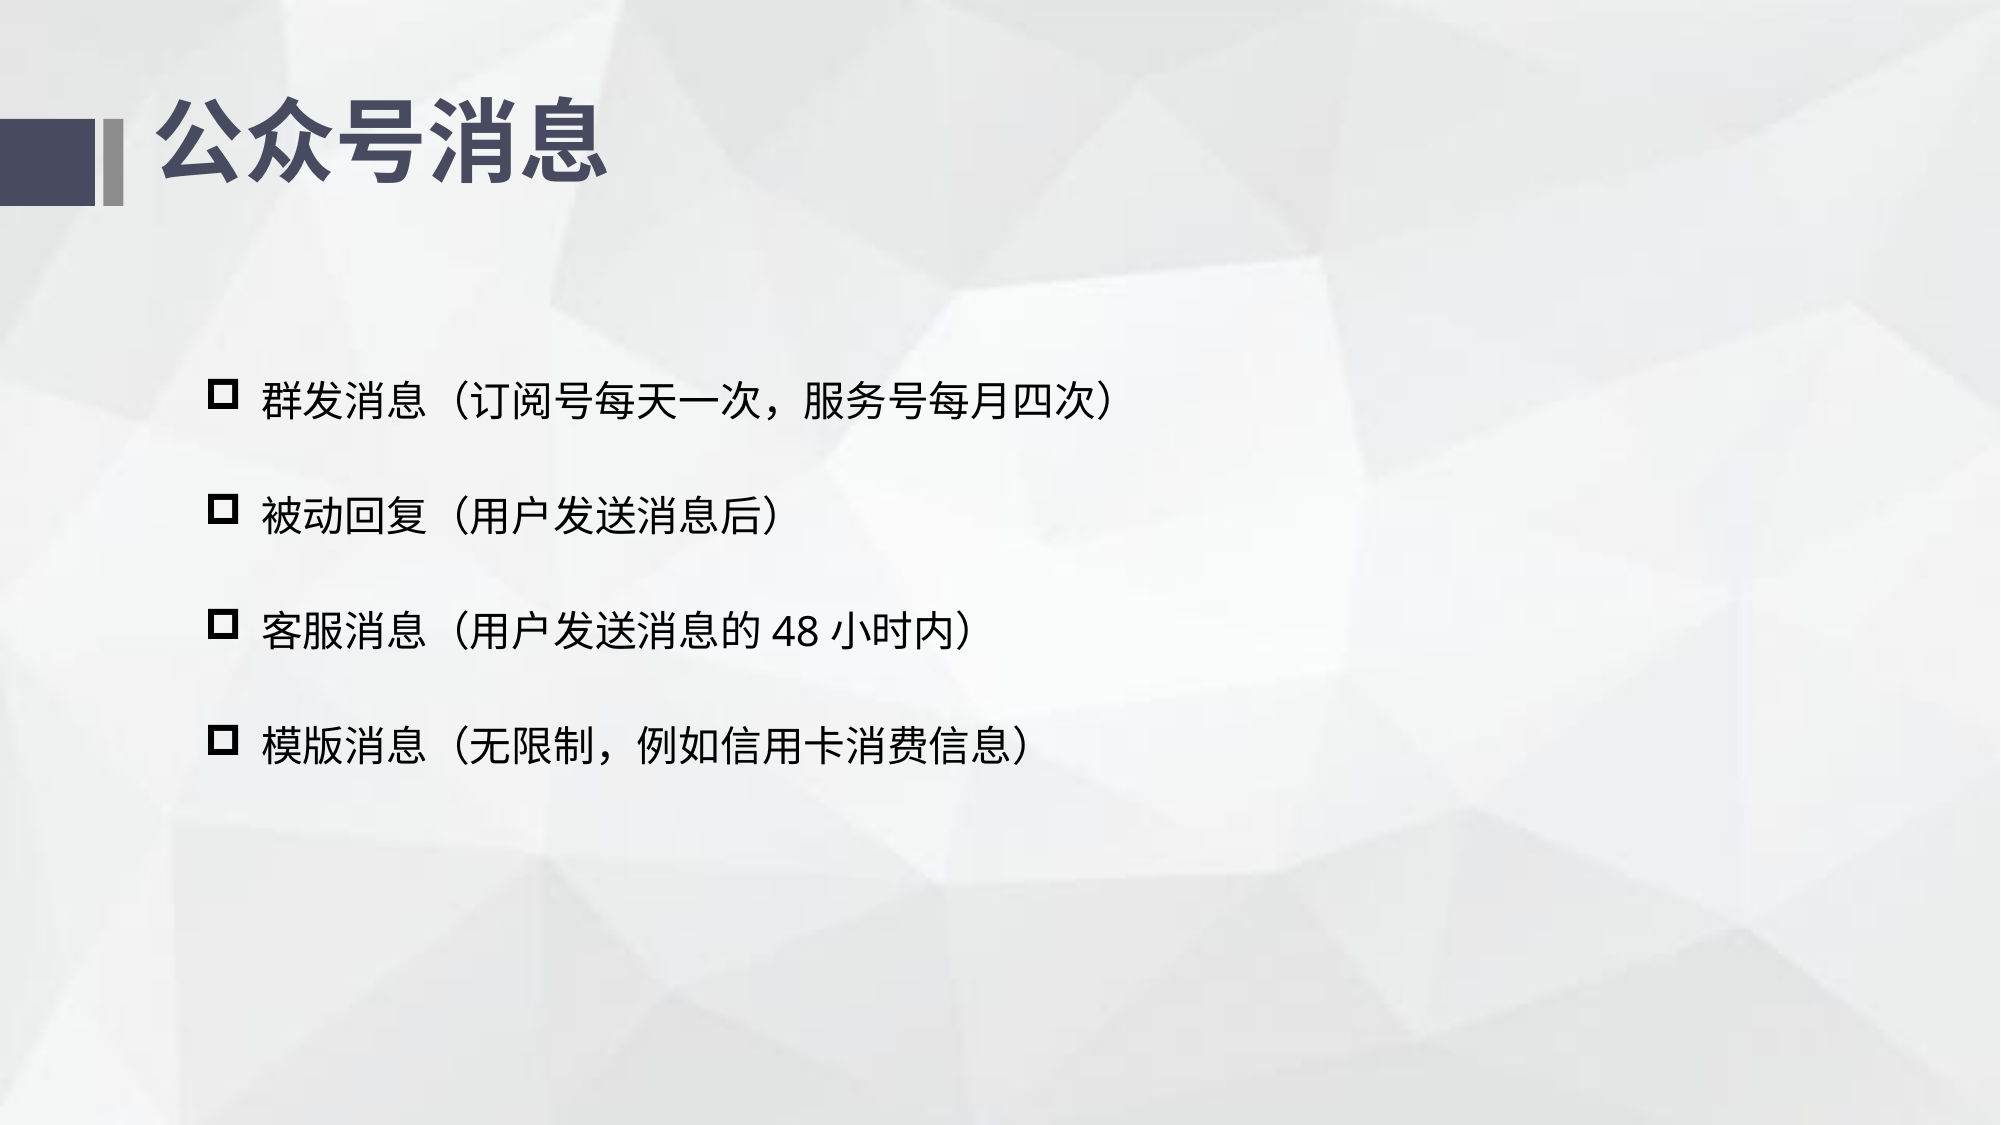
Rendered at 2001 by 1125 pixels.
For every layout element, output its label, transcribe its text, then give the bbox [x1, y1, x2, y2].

text_box 公众号消息 [137, 37, 1863, 255]
picture [0, 0, 2001, 1125]
text_box 群发消息（订阅号每天一次，服务号每月四次） 被动回复（用户发送消息后） 客服消息（用户发送消息的48小时内） 模版消息（无限制，例如信用卡消费信息） [189, 302, 1222, 778]
